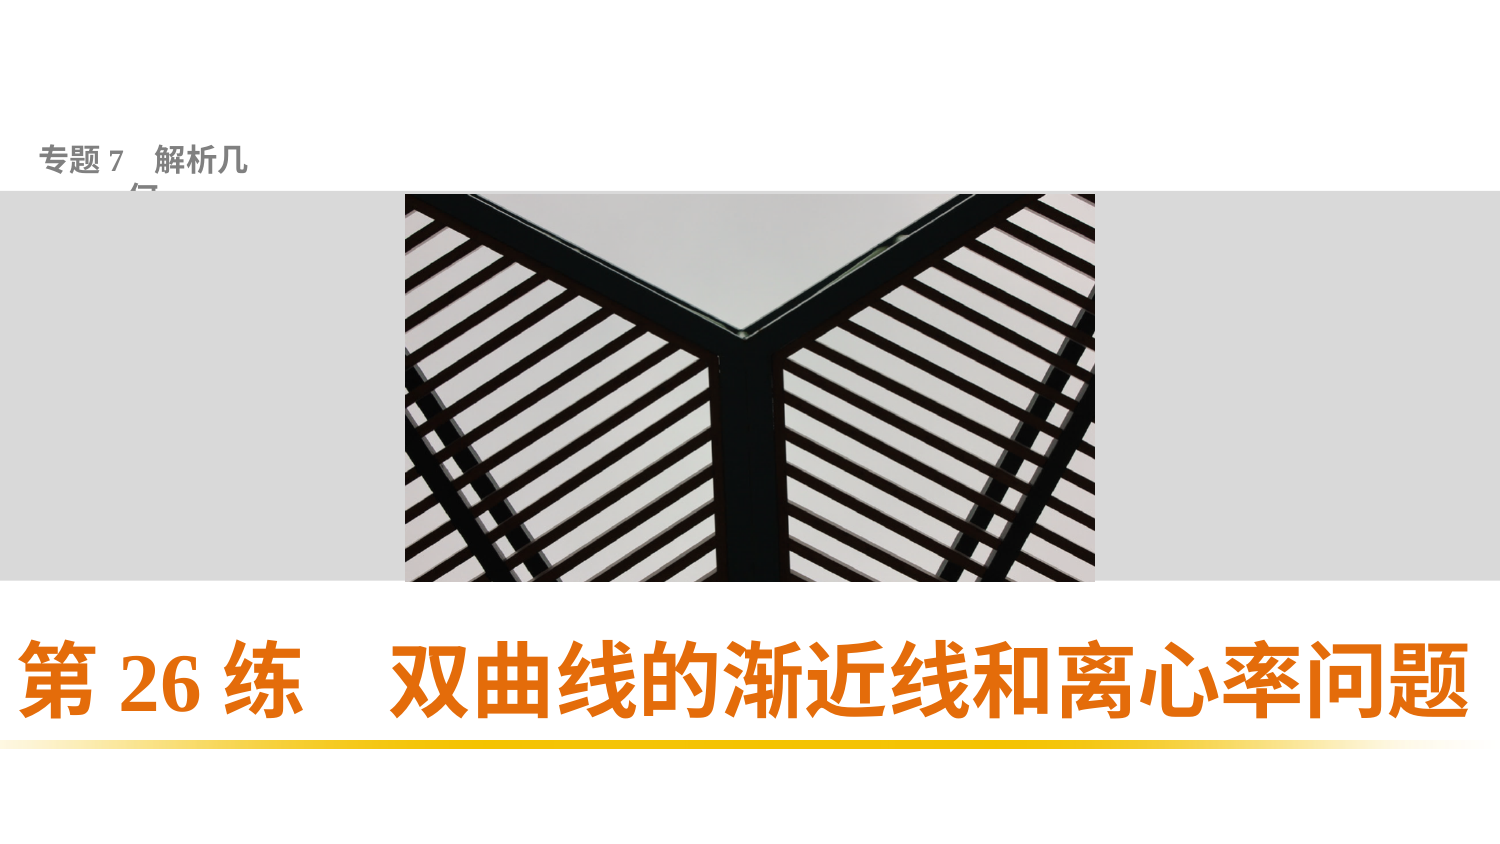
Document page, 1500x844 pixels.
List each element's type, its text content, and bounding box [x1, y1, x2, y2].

text_box [0, 189, 1500, 583]
picture [0, 740, 1500, 749]
text_box 第26练 双曲线的渐近线和离心率问题 [0, 620, 1494, 735]
picture [405, 194, 1095, 583]
text_box 专题7 解析几何 [8, 133, 278, 189]
